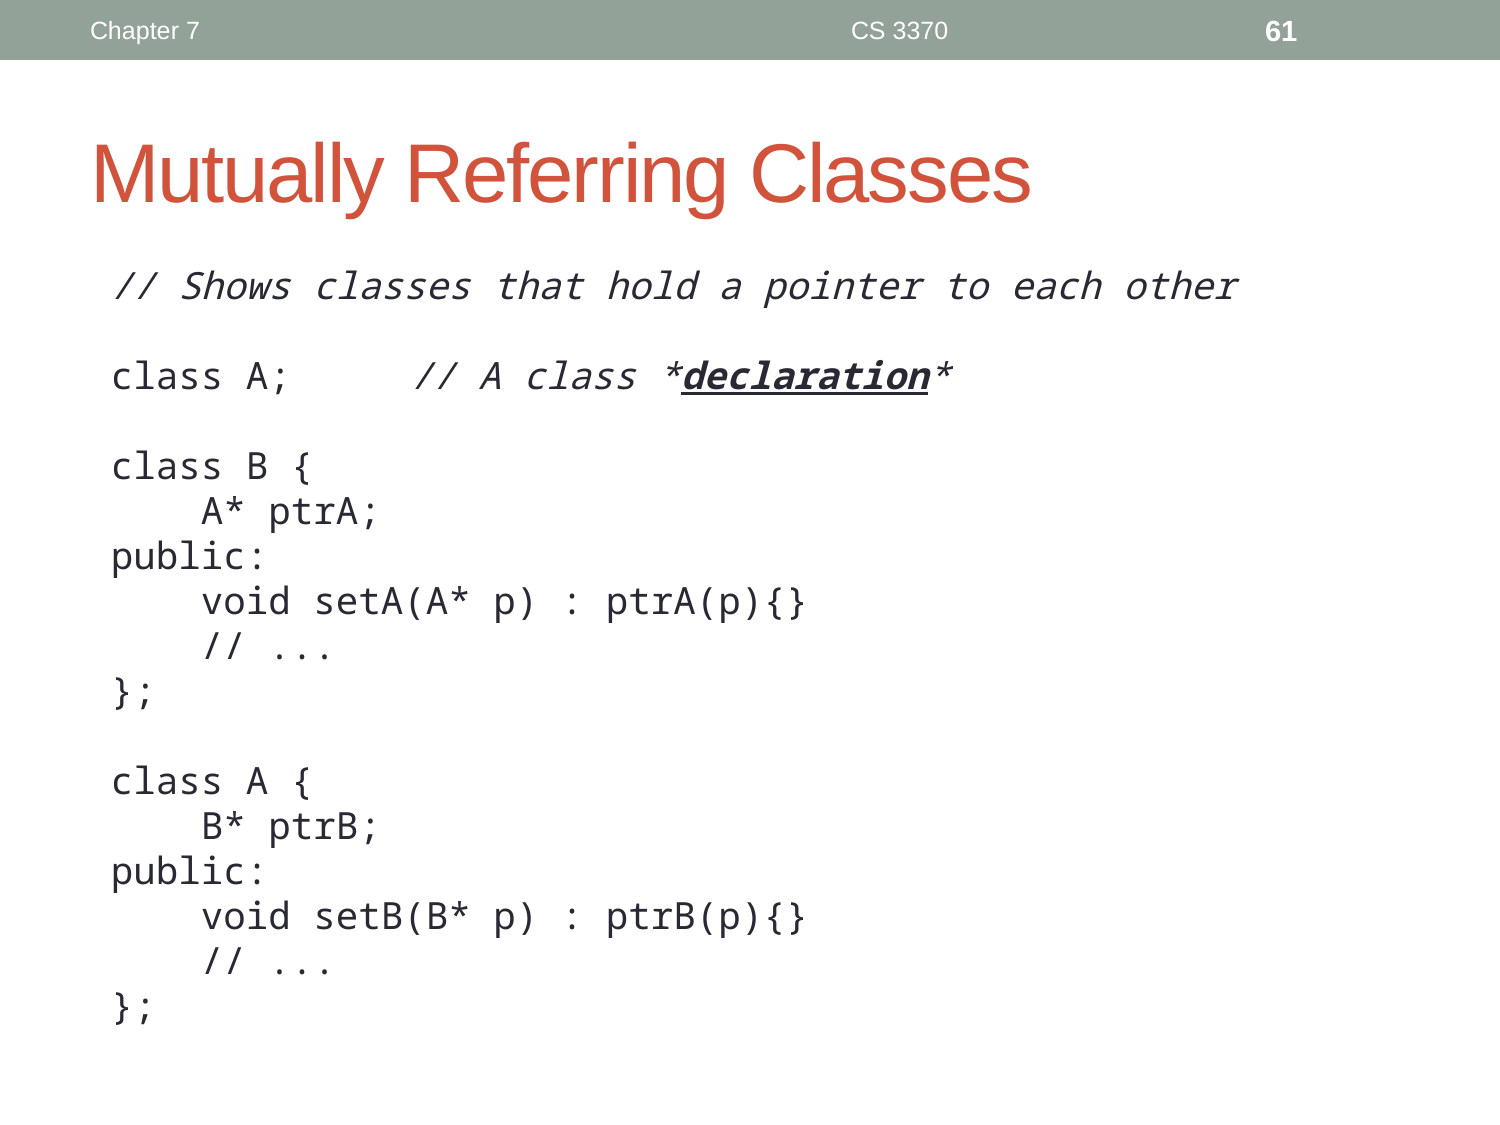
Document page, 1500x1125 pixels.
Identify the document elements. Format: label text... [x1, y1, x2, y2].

footer CS 3370 [562, 3, 1238, 57]
slide_number Chapter 7 [75, 3, 550, 57]
slide_number 61 [1250, 3, 1425, 57]
title Mutually Referring Classes [75, 87, 1425, 250]
text_box // Shows classes that hold a pointer to each other class A; // A class *declaration* class B { A* ptrA; public: void setA(A* p) : ptrA(p){} // ... }; class A { B* ptrB; public: void setB(B* p) : ptrB(p){} // ... }; [96, 254, 1349, 1034]
